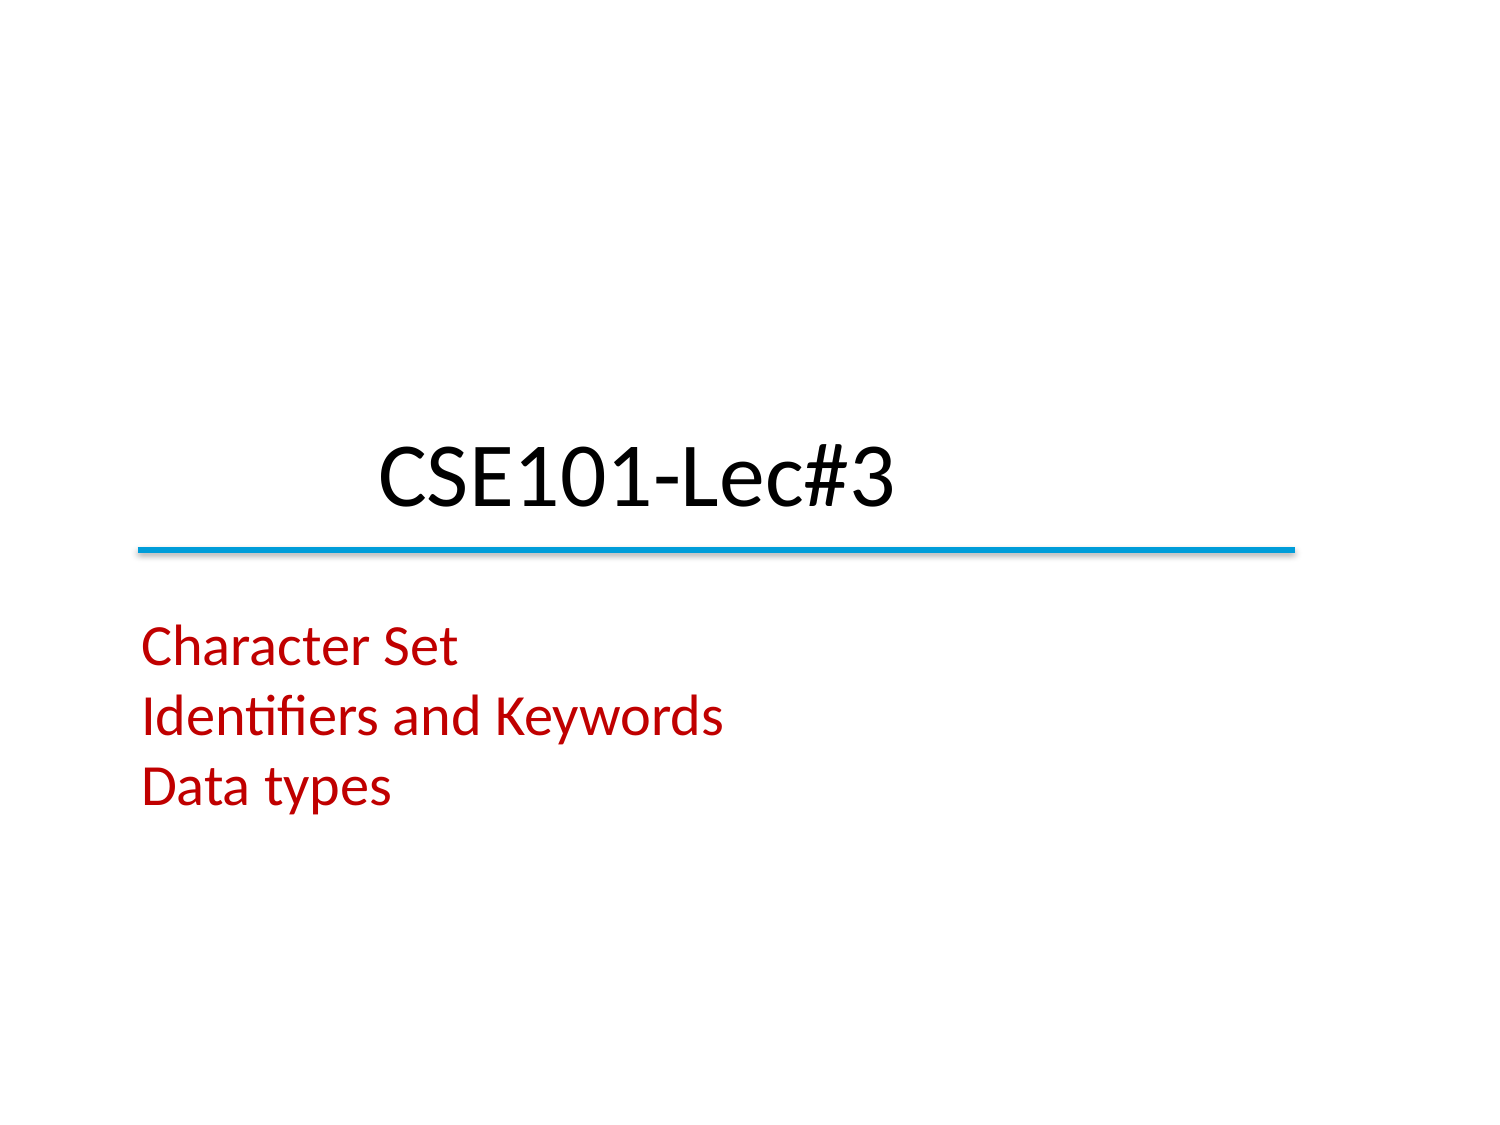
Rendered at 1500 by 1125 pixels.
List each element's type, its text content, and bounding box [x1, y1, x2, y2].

text_box Character Set Identifiers and Keywords Data types [126, 562, 1300, 863]
title CSE101-Lec#3 [0, 349, 1275, 591]
